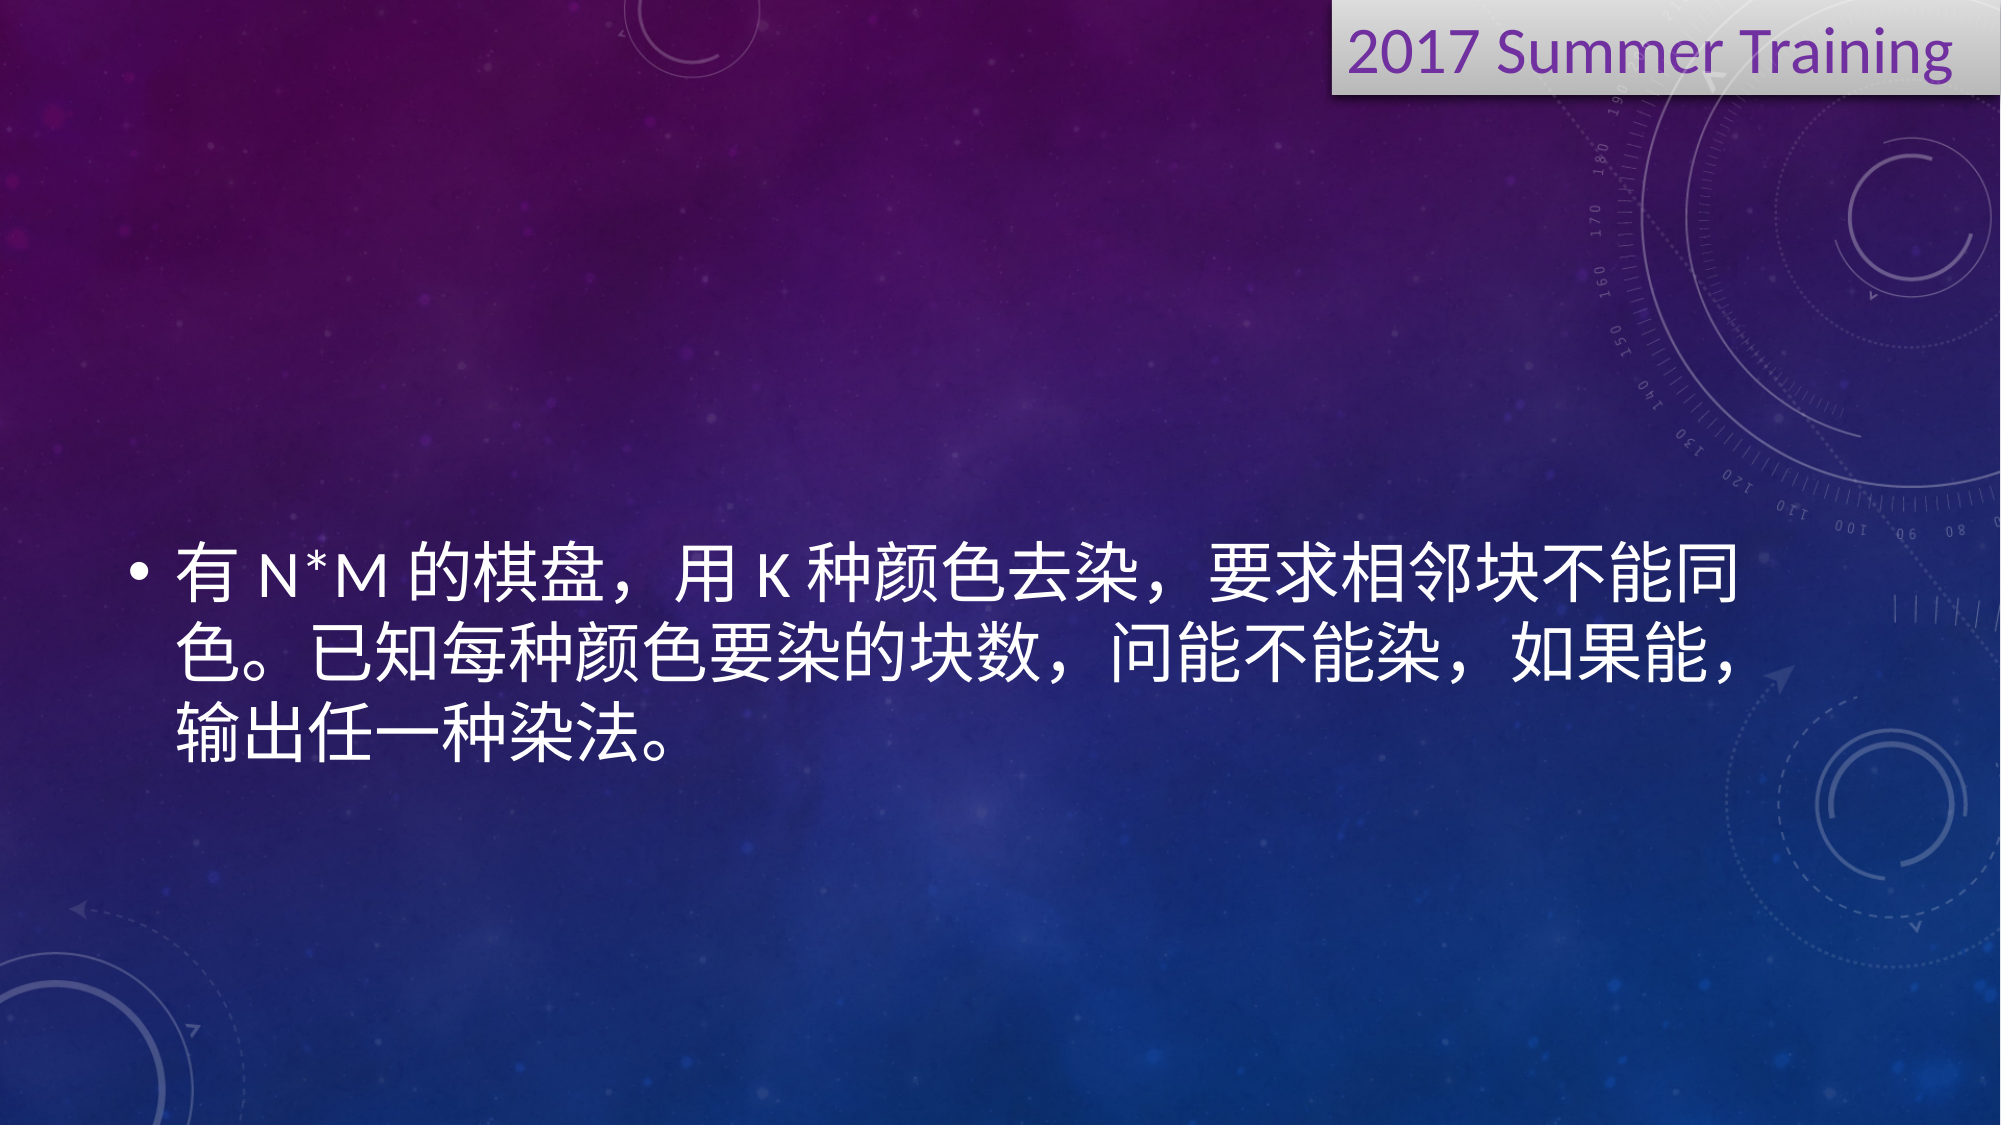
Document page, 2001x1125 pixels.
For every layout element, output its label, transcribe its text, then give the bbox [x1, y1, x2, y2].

list 有N*M的棋盘，用K种颜色去染，要求相邻块不能同色。已知每种颜色要染的块数，问能不能染，如果能，输出任一种染法。 [112, 351, 1775, 950]
picture [0, 0, 2001, 1125]
